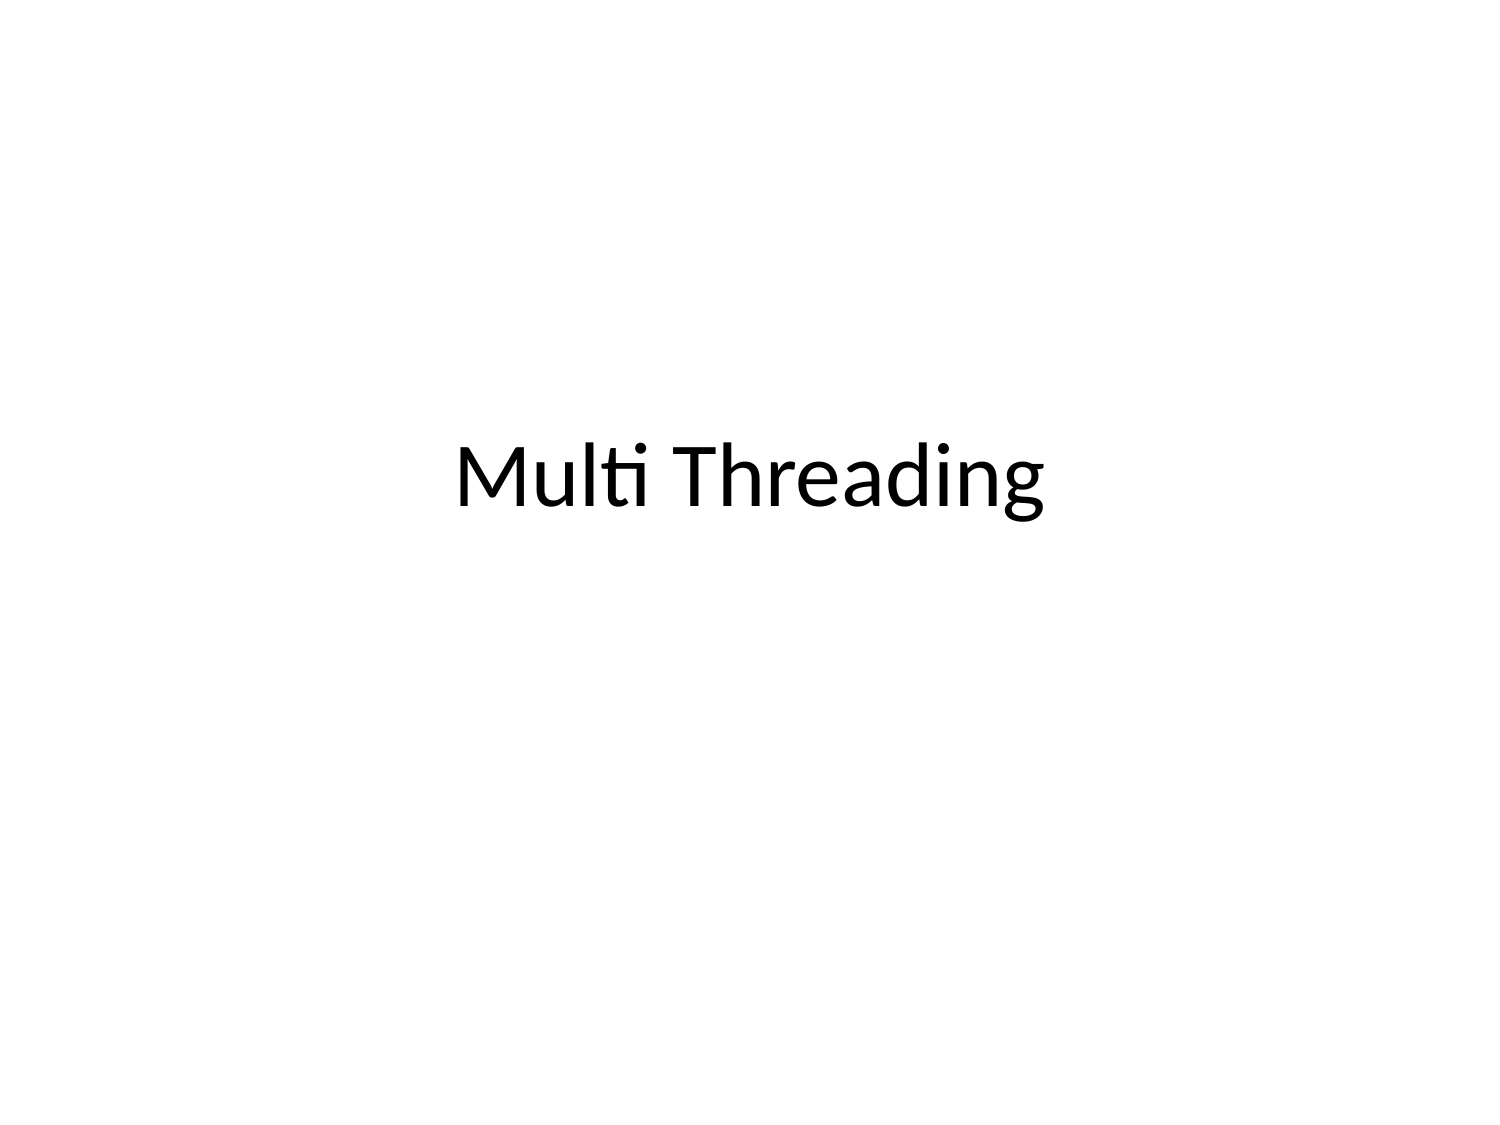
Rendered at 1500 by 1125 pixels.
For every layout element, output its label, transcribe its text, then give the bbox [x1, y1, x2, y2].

title Multi Threading [112, 349, 1388, 591]
